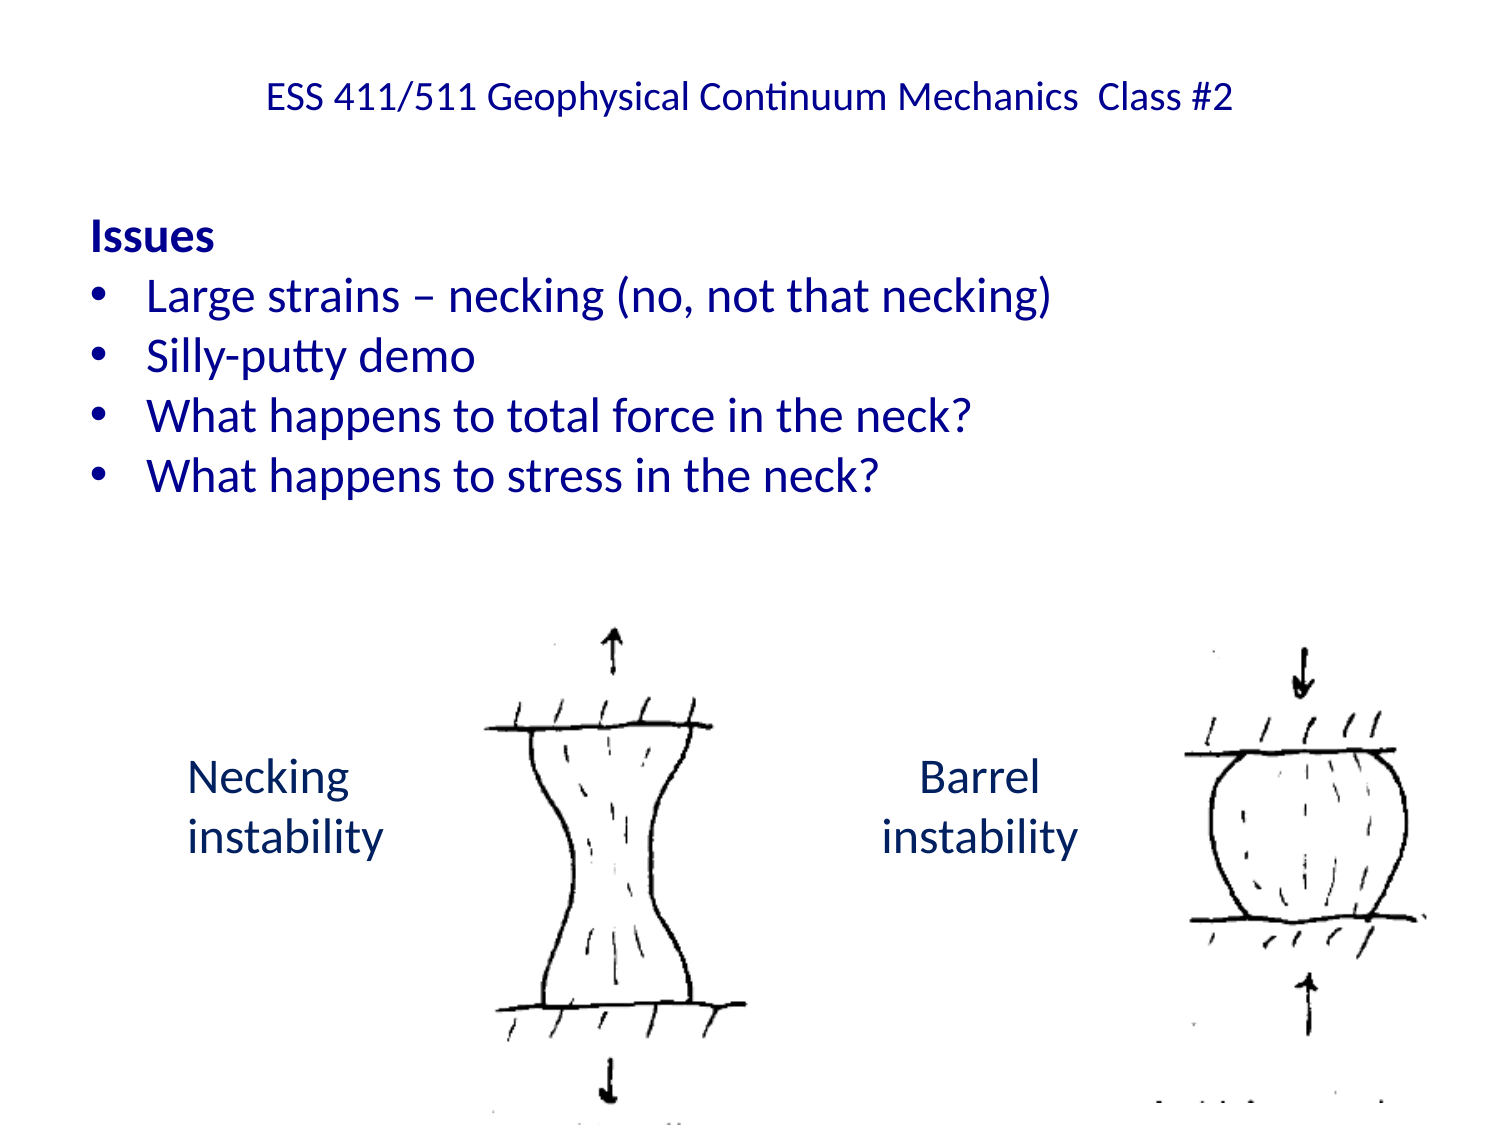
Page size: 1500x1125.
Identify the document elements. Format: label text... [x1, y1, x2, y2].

title ESS 411/511 Geophysical Continuum Mechanics Class #2 [75, 45, 1425, 143]
text_box Necking instability [172, 735, 431, 871]
picture [466, 619, 780, 1125]
text_box Issues Large strains – necking (no, not that necking) Silly-putty demo What happens to total force in the neck? What happens to stress in the neck? [75, 195, 1339, 571]
text_box Barrel instability [850, 735, 1110, 871]
picture [1147, 596, 1445, 1103]
